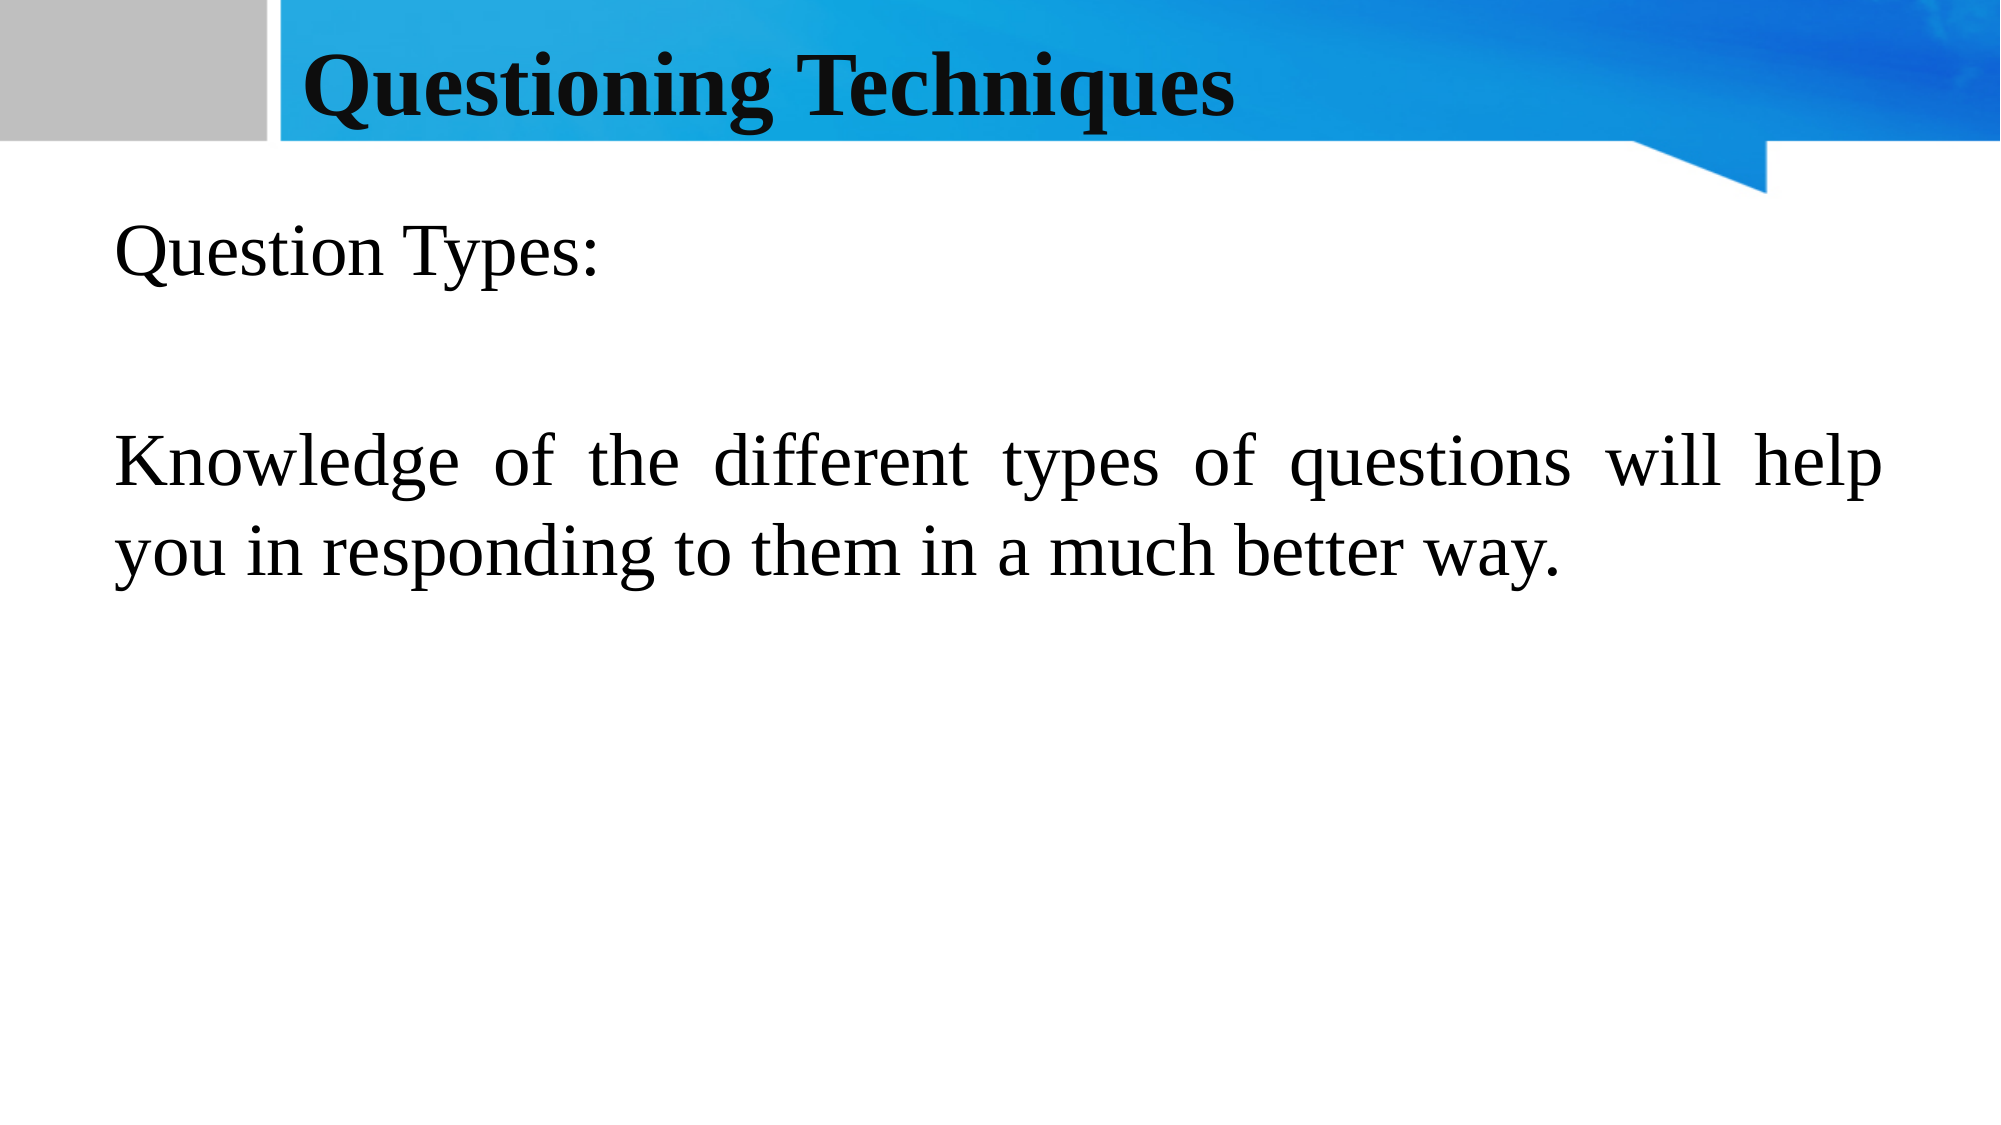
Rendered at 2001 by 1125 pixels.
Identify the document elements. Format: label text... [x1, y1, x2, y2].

picture [0, 0, 2000, 1125]
title Questioning Techniques [286, 30, 1901, 128]
picture [1084, 128, 1106, 134]
list Question Types: Knowledge of the different types of questions will help you in responding to them in a much better way. [99, 192, 1901, 1006]
picture [732, 128, 768, 134]
